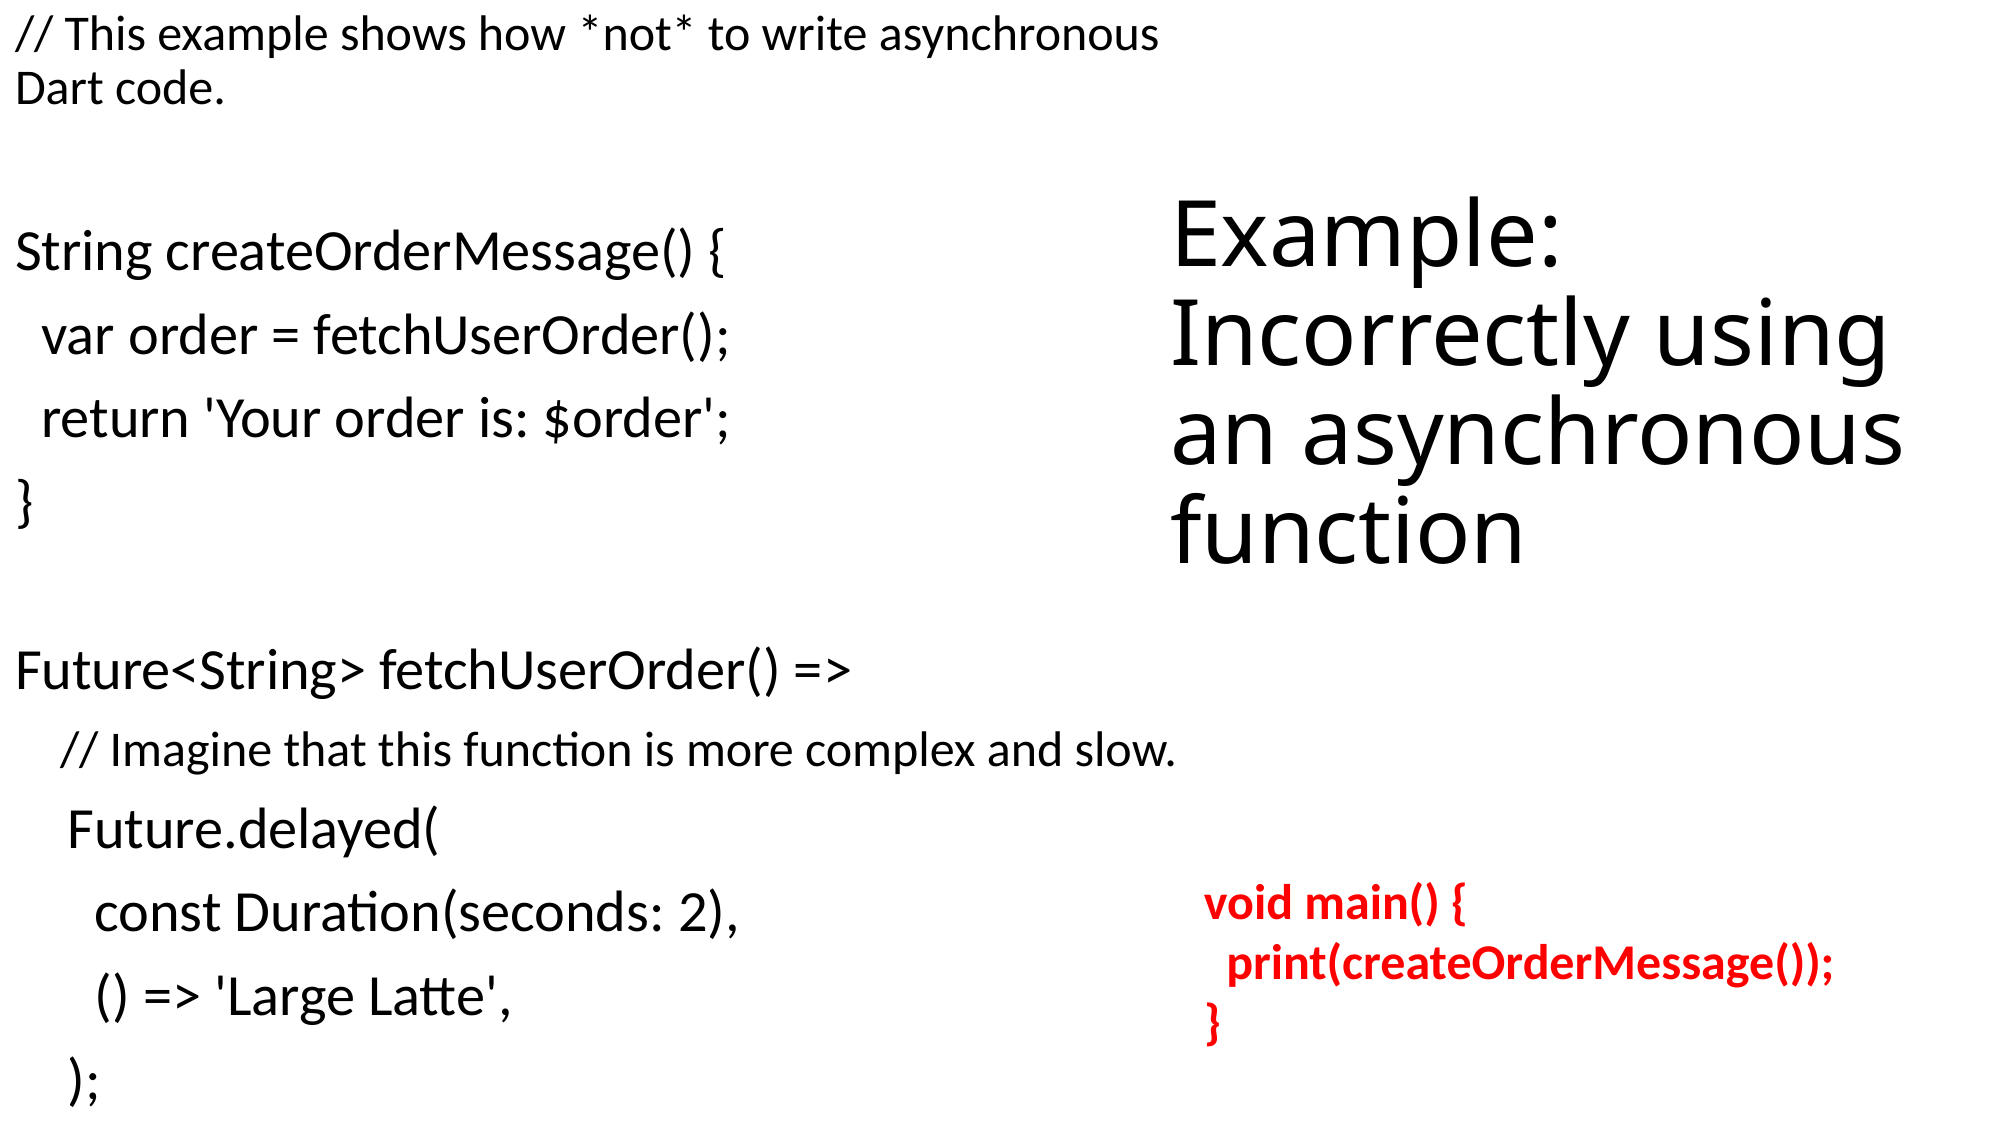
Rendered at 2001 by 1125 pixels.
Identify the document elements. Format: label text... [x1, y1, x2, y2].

text_box void main() { print(createOrderMessage()); } [1189, 861, 1945, 1057]
title Example: Incorrectly using an asynchronous function [1219, 84, 1945, 685]
list // This example shows how *not* to write asynchronous Dart code. String createOrderMessage() { var order = fetchUserOrder(); return 'Your order is: $order'; } Future<String> fetchUserOrder() => // Imagine that this function is more complex and slow. Future.delayed( const Duration(seconds: 2), () => 'Large Latte', ); [0, 0, 1219, 1108]
